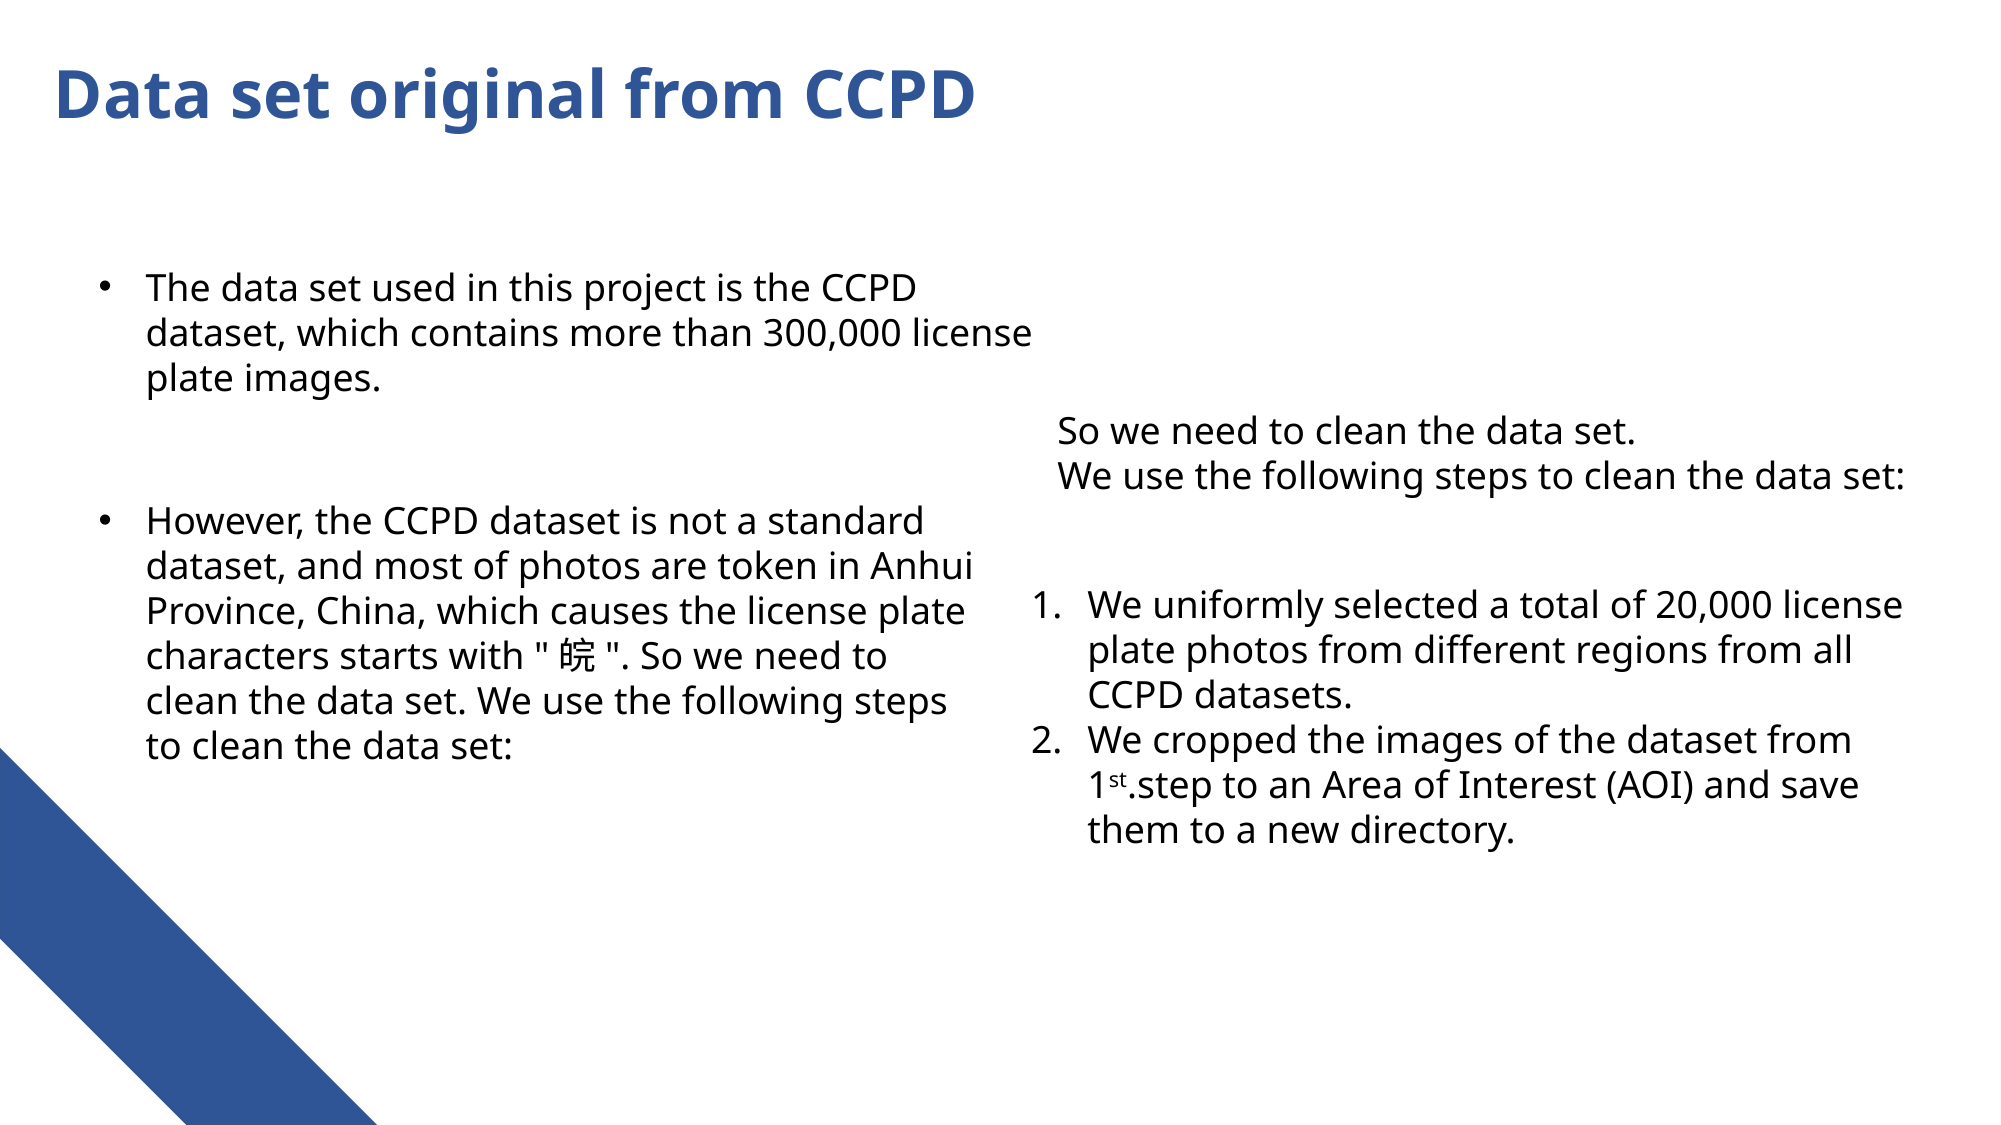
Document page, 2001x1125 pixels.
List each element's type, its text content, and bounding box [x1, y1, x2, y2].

text_box We uniformly selected a total of 20,000 license plate photos from different regions from all CCPD datasets. We cropped the images of the dataset from 1st.step to an Area of Interest (AOI) and save them to a new directory. [1016, 573, 1957, 859]
list Data set original from CCPD [16, 53, 1017, 634]
text_box However, the CCPD dataset is not a standard dataset, and most of photos are token in Anhui Province, China, which causes the license plate characters starts with "皖". So we need to clean the data set. We use the following steps to clean the data set: [83, 489, 990, 775]
text_box The data set used in this project is the CCPD dataset, which contains more than 300,000 license plate images. [83, 256, 1061, 451]
text_box So we need to clean the data set. We use the following steps to clean the data set: [1042, 400, 2000, 505]
text_box [0, 747, 378, 1125]
